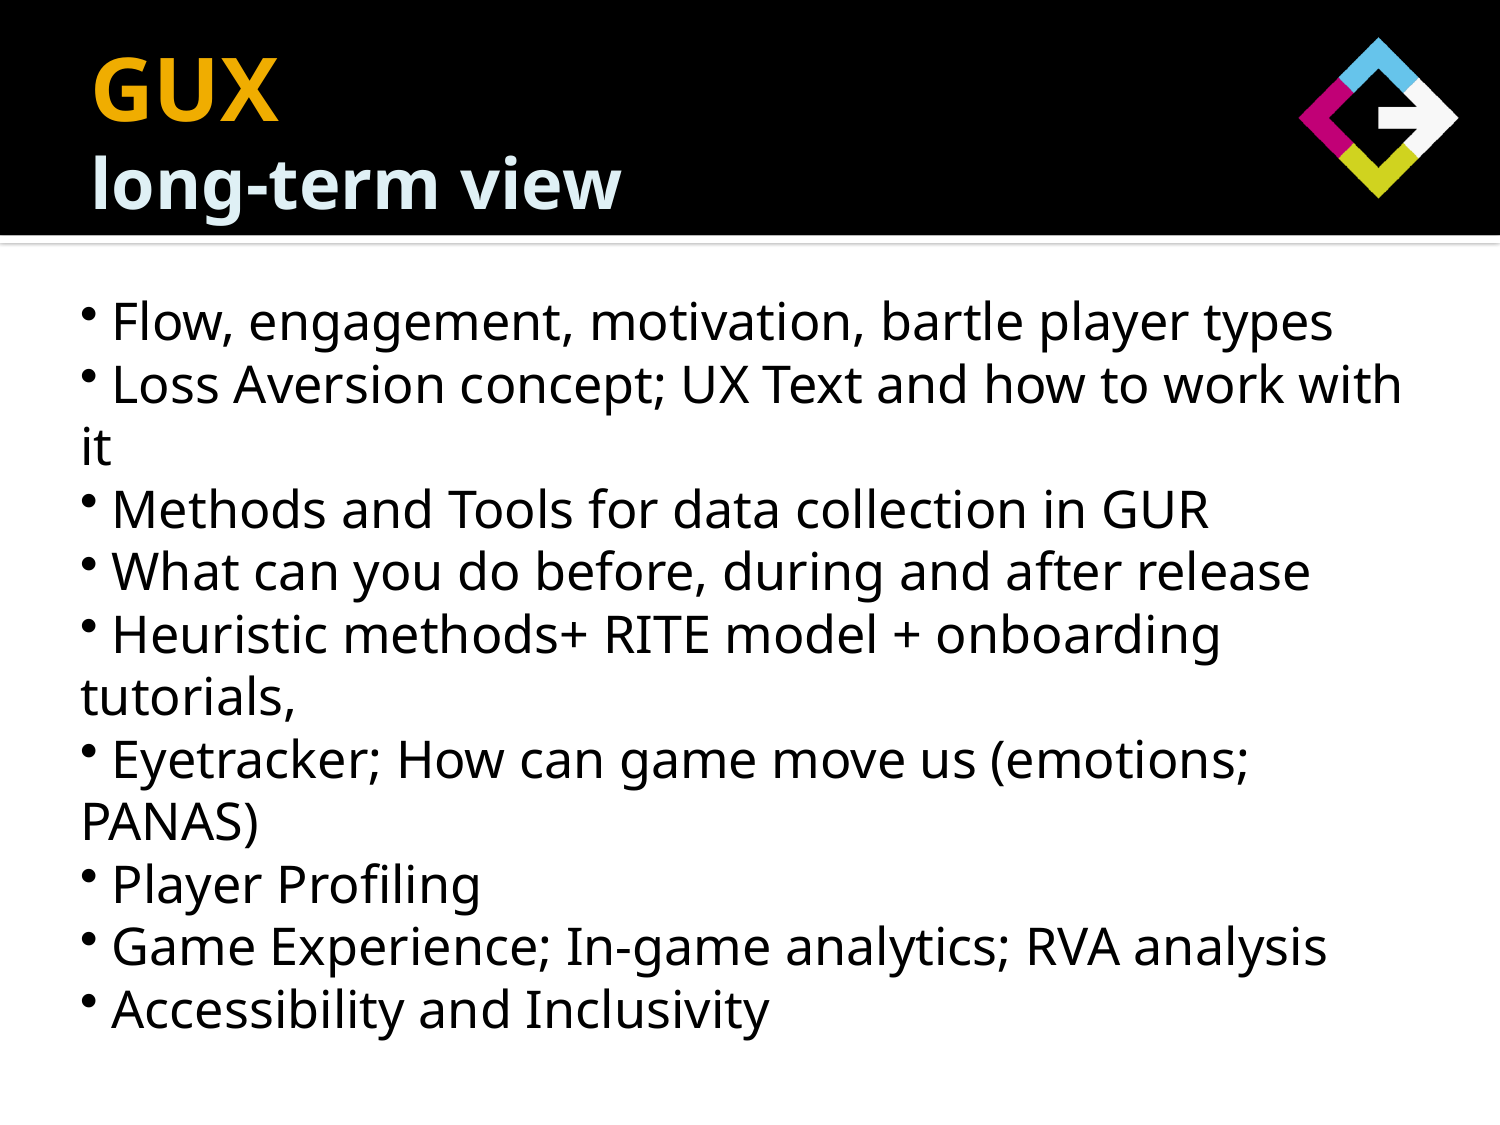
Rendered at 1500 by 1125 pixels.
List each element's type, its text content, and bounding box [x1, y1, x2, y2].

title GUX long-term view [75, 25, 1425, 231]
list Flow, engagement, motivation, bartle player types Loss Aversion concept; UX Text and how to work with it Methods and Tools for data collection in GUR What can you do before, during and after release Heuristic methods+ RITE model + onboarding tutorials, Eyetracker; How can game move us (emotions; PANAS) Player Profiling Game Experience; In-game analytics; RVA analysis Accessibility and Inclusivity [64, 281, 1425, 1047]
picture [1425, 34, 1464, 201]
